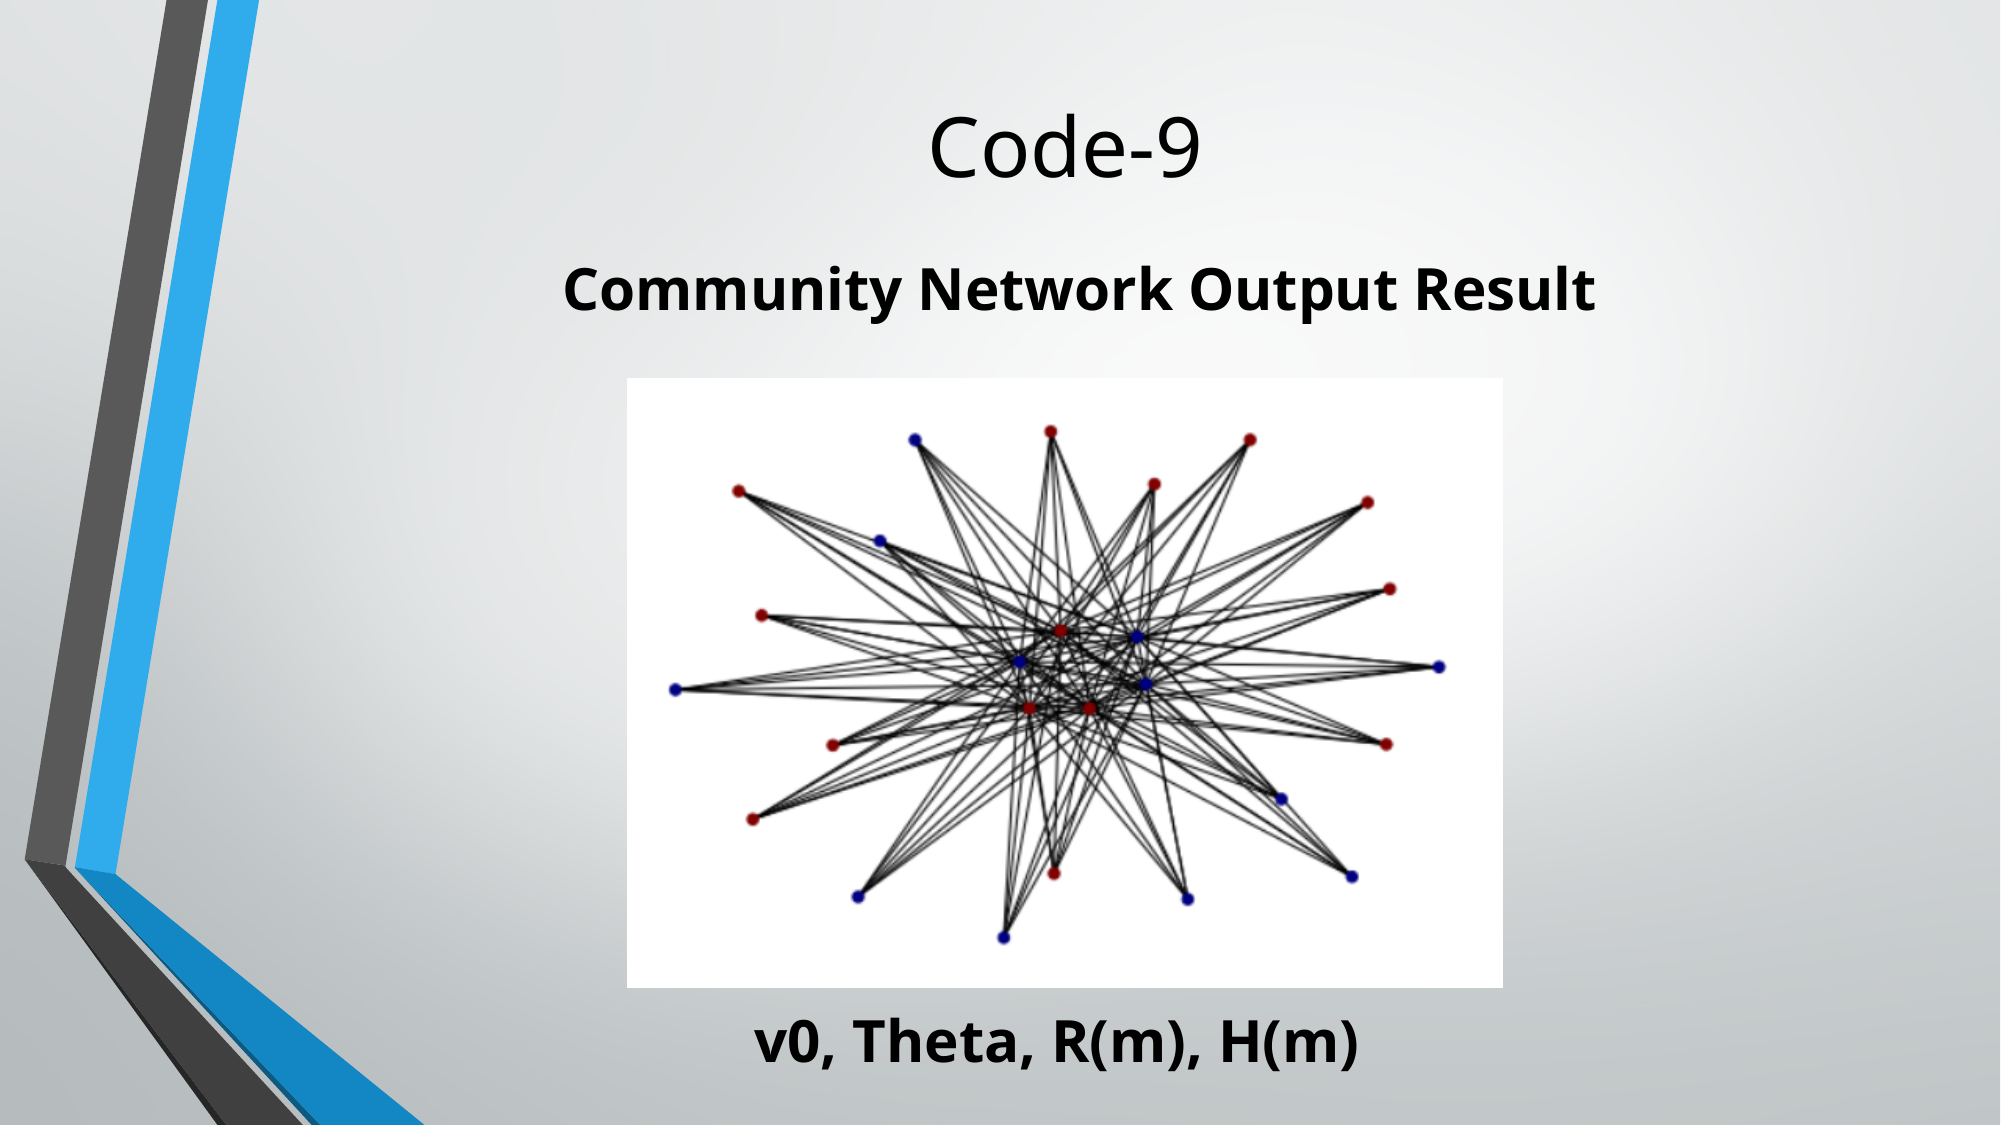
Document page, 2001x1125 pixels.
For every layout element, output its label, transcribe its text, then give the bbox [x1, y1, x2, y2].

title Code-9 [243, 0, 1887, 288]
text_box v0, Theta, R(m), H(m) [739, 996, 1390, 1082]
text_box Community Network Output Result [517, 244, 1612, 330]
picture [627, 378, 1503, 989]
